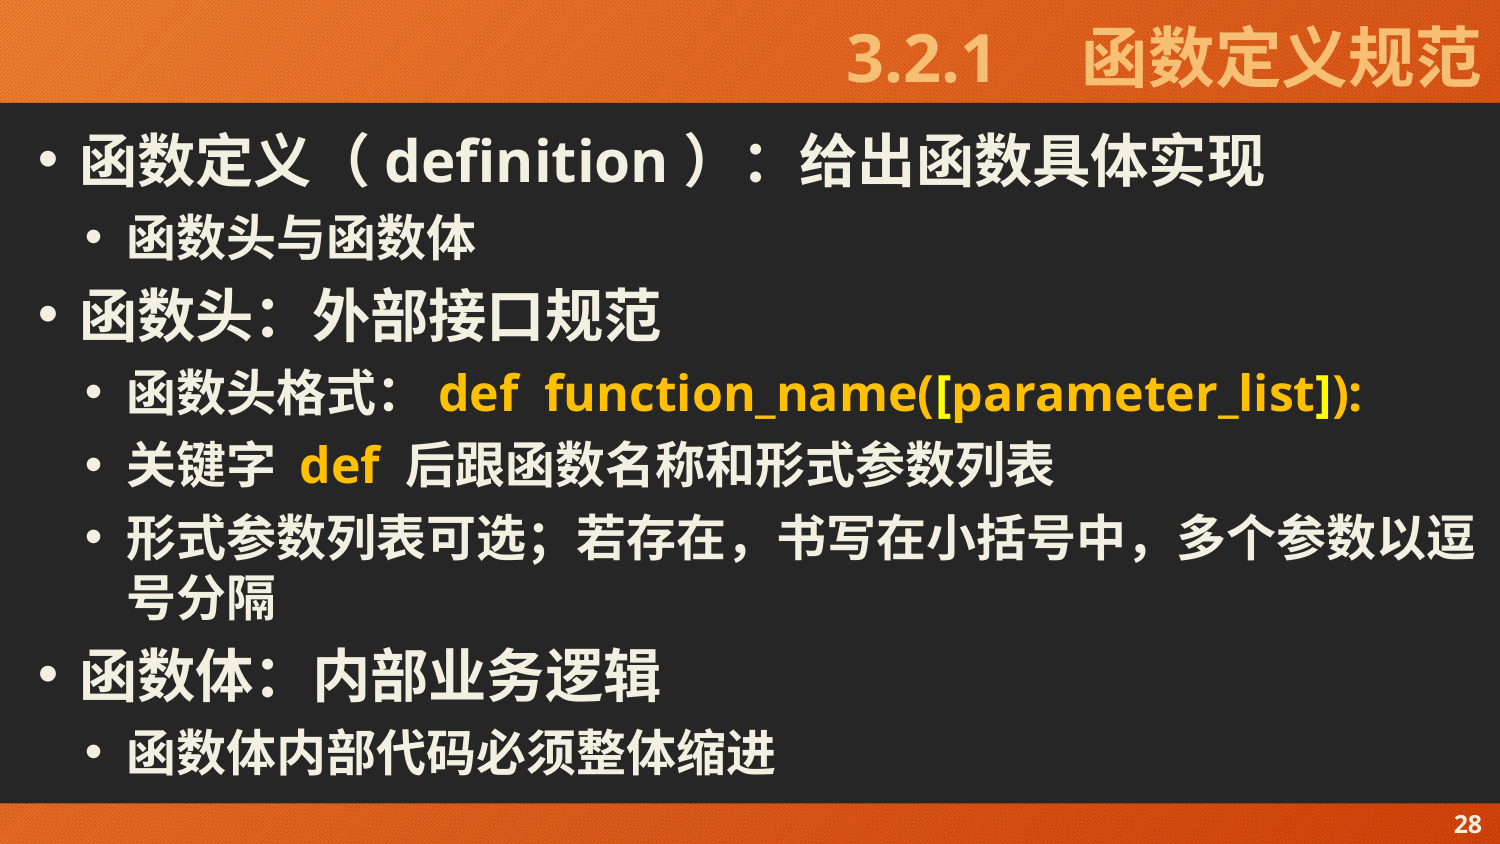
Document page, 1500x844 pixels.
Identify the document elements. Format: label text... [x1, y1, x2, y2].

list 函数定义（definition）：给出函数具体实现 函数头与函数体 函数头：外部接口规范 函数头格式：def function_name([parameter_list]): 关键字 def 后跟函数名称和形式参数列表 形式参数列表可选；若存在，书写在小括号中，多个参数以逗号分隔 函数体：内部业务逻辑 函数体内部代码必须整体缩进 [31, 118, 1491, 804]
slide_number 28 [1346, 809, 1489, 843]
title 3.2.1 函数定义规范 [12, 0, 1489, 112]
